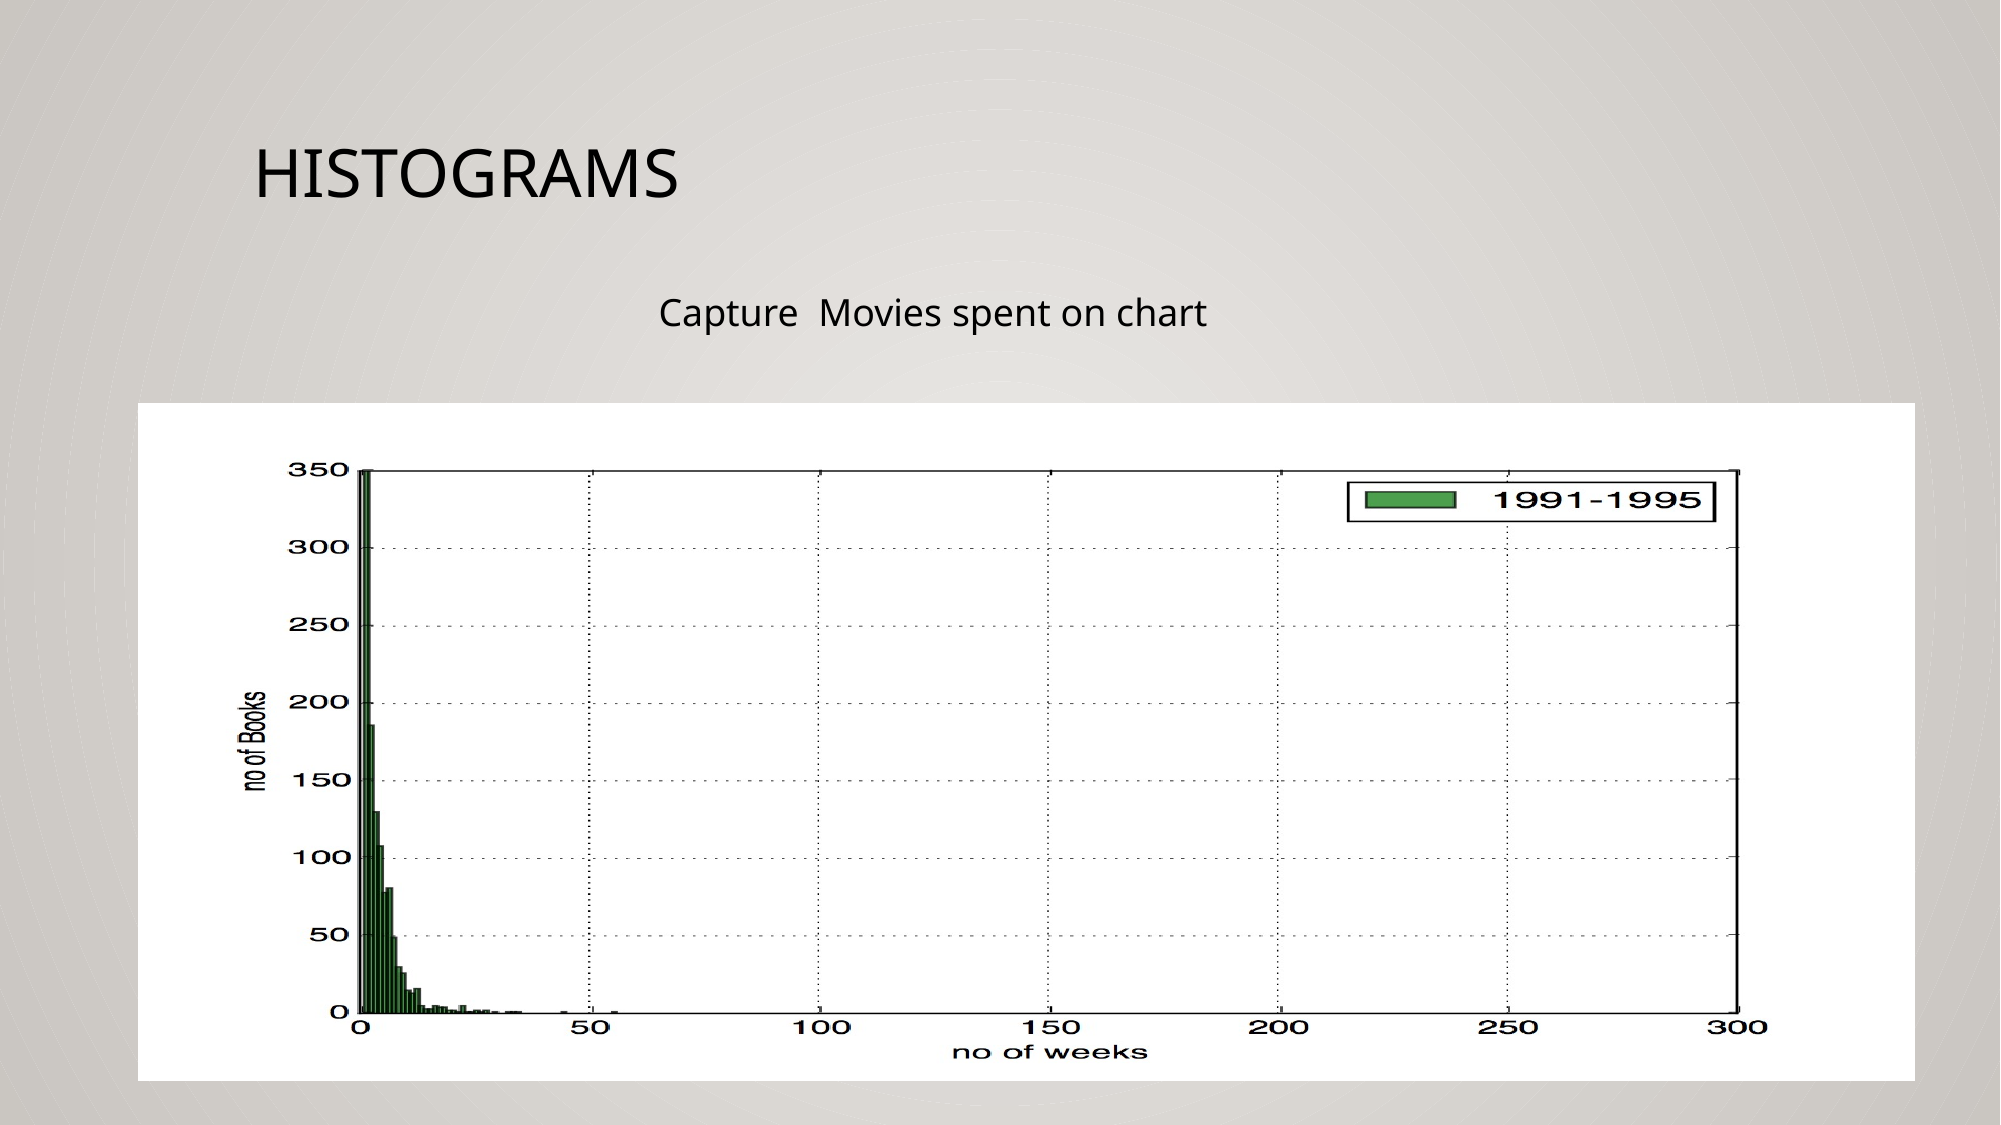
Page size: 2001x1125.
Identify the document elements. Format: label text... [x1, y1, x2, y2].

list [138, 403, 1916, 1081]
title Histograms [238, 131, 1814, 305]
text_box Capture Movies spent on chart [643, 281, 1692, 342]
